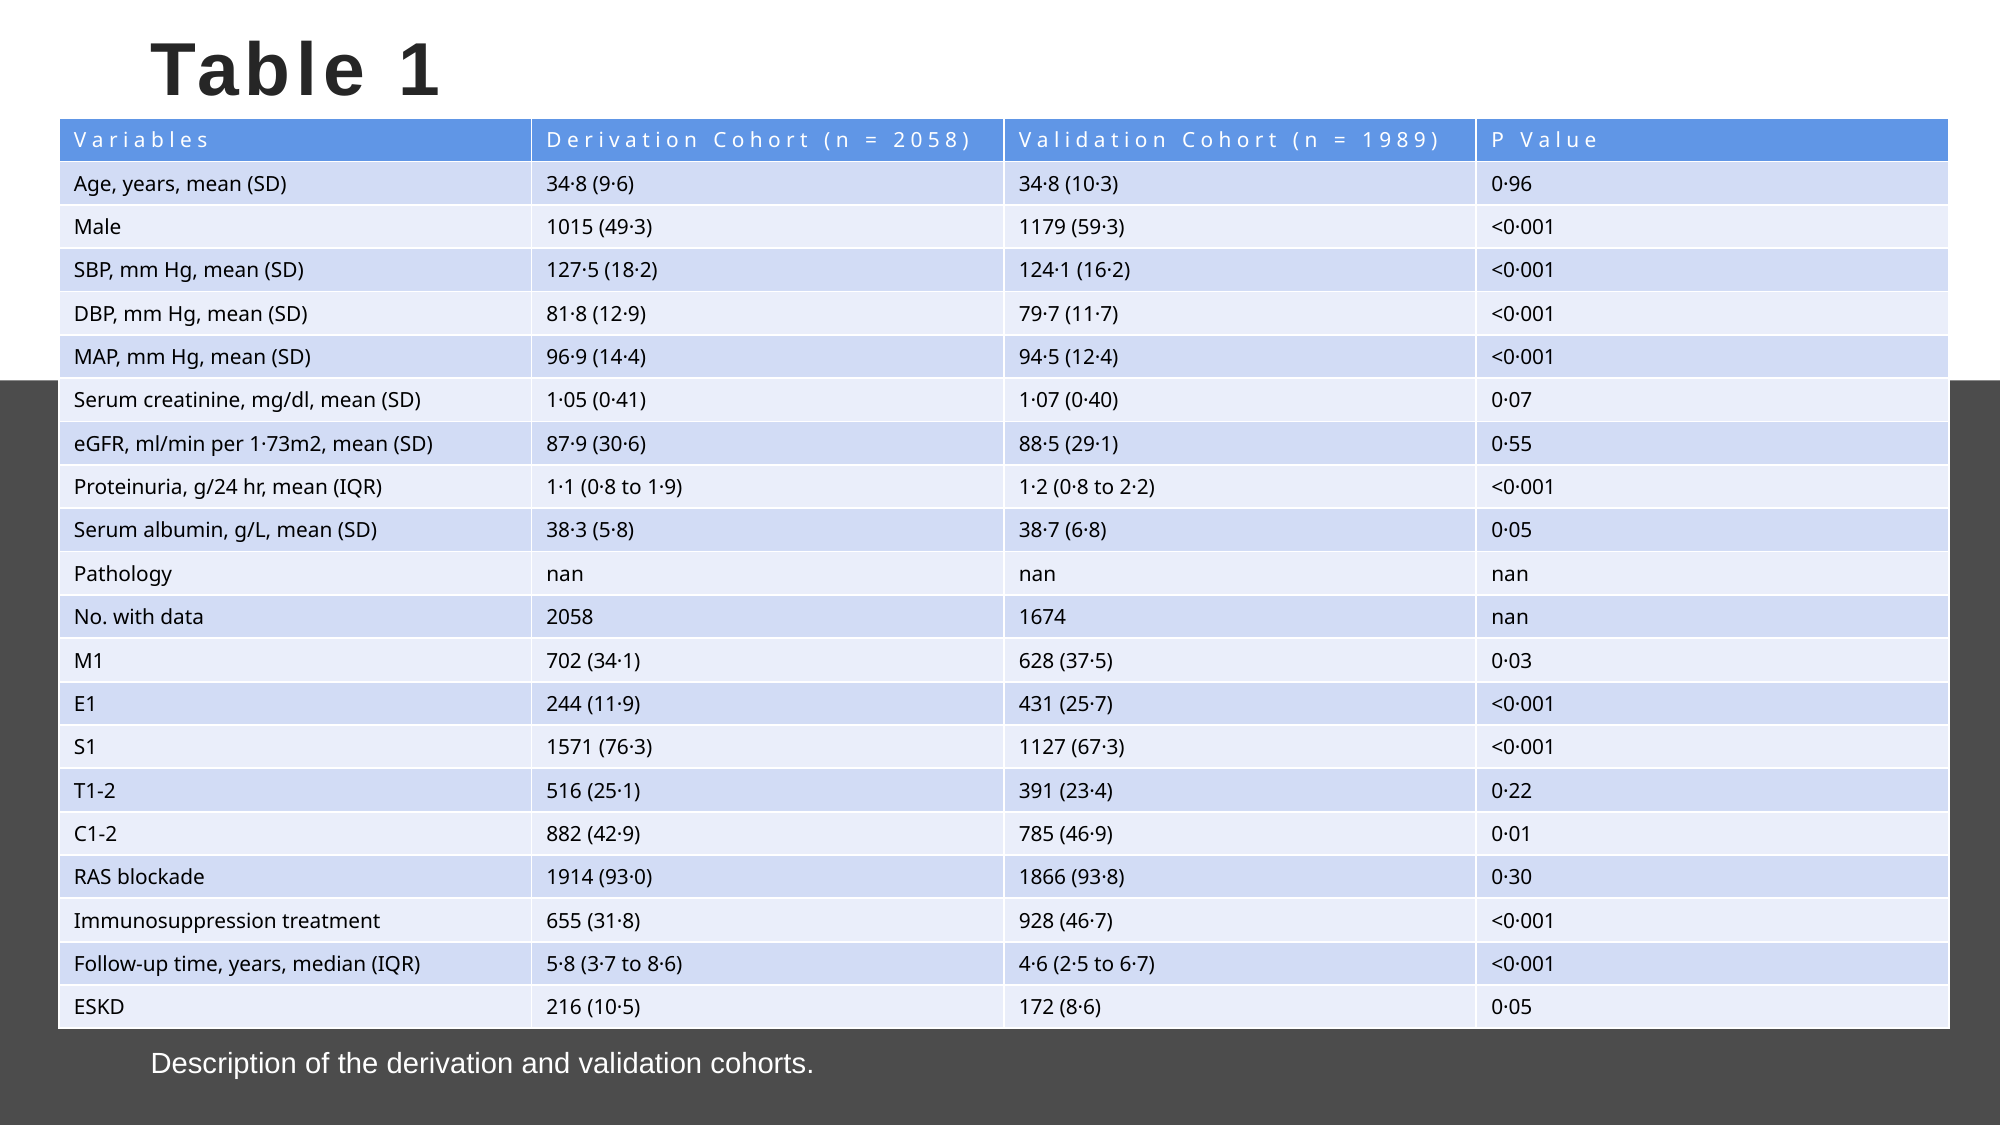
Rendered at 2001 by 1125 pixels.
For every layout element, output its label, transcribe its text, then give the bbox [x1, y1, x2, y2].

table_cell <0·001 [1477, 336, 1948, 377]
table_cell 0·96 [1477, 162, 1948, 204]
table_cell 0·01 [1477, 813, 1948, 854]
table_cell 38·3 (5·8) [532, 509, 1003, 551]
table_cell 2058 [532, 596, 1003, 637]
table_cell nan [532, 552, 1003, 594]
table_cell 431 (25·7) [1005, 683, 1475, 724]
table_cell 81·8 (12·9) [532, 292, 1003, 334]
table_cell SBP, mm Hg, mean (SD) [60, 249, 531, 291]
table_cell 0·22 [1477, 769, 1948, 811]
table_cell Serum creatinine, mg/dl, mean (SD) [60, 379, 531, 421]
table_cell E1 [60, 683, 531, 724]
table_cell DBP, mm Hg, mean (SD) [60, 292, 531, 334]
table_cell Pathology [60, 552, 531, 594]
table_cell 88·5 (29·1) [1005, 422, 1475, 464]
table_cell 1·05 (0·41) [532, 379, 1003, 421]
table_cell Male [60, 206, 531, 247]
table_cell nan [1477, 552, 1948, 594]
table_cell 79·7 (11·7) [1005, 292, 1475, 334]
table_cell C1-2 [60, 813, 531, 854]
table_cell 655 (31·8) [532, 899, 1003, 941]
table_cell 1·07 (0·40) [1005, 379, 1475, 421]
table_cell 628 (37·5) [1005, 639, 1475, 681]
table_cell Proteinuria, g/24 hr, mean (IQR) [60, 466, 531, 507]
table_cell 391 (23·4) [1005, 769, 1475, 811]
table_cell 34·8 (9·6) [532, 162, 1003, 204]
table_cell 1015 (49·3) [532, 206, 1003, 247]
table_cell 0·55 [1477, 422, 1948, 464]
table_cell 1571 (76·3) [532, 726, 1003, 767]
table_cell 216 (10·5) [532, 986, 1003, 1027]
table_cell <0·001 [1477, 683, 1948, 724]
table_cell <0·001 [1477, 899, 1948, 941]
table_cell 94·5 (12·4) [1005, 336, 1475, 377]
table_cell MAP, mm Hg, mean (SD) [60, 336, 531, 377]
table_cell Follow-up time, years, median (IQR) [60, 943, 531, 984]
table_cell 0·07 [1477, 379, 1948, 421]
table_cell 172 (8·6) [1005, 986, 1475, 1027]
table_cell <0·001 [1477, 726, 1948, 767]
table_cell No. with data [60, 596, 531, 637]
table_cell 127·5 (18·2) [532, 249, 1003, 291]
table_cell 882 (42·9) [532, 813, 1003, 854]
table_cell 87·9 (30·6) [532, 422, 1003, 464]
table_cell 0·05 [1477, 986, 1948, 1027]
table_cell Serum albumin, g/L, mean (SD) [60, 509, 531, 551]
table_cell <0·001 [1477, 943, 1948, 984]
table_header V a r i a b l e s [60, 119, 531, 161]
table_cell 1866 (93·8) [1005, 856, 1475, 897]
table_cell 96·9 (14·4) [532, 336, 1003, 377]
table_cell 124·1 (16·2) [1005, 249, 1475, 291]
table_cell S1 [60, 726, 531, 767]
table_cell 928 (46·7) [1005, 899, 1475, 941]
table_cell Age, years, mean (SD) [60, 162, 531, 204]
table_cell 244 (11·9) [532, 683, 1003, 724]
table_cell 34·8 (10·3) [1005, 162, 1475, 204]
table_cell 1674 [1005, 596, 1475, 637]
table_cell 38·7 (6·8) [1005, 509, 1475, 551]
table_cell 0·30 [1477, 856, 1948, 897]
table_cell nan [1477, 596, 1948, 637]
table_cell 0·03 [1477, 639, 1948, 681]
table_cell M1 [60, 639, 531, 681]
table_cell <0·001 [1477, 466, 1948, 507]
list Description of the derivation and validation cohorts. [135, 1040, 1865, 1092]
table_cell <0·001 [1477, 249, 1948, 291]
table_cell ESKD [60, 986, 531, 1027]
table_cell nan [1005, 552, 1475, 594]
table_cell 516 (25·1) [532, 769, 1003, 811]
table_cell <0·001 [1477, 206, 1948, 247]
table_cell 1914 (93·0) [532, 856, 1003, 897]
table_cell T1-2 [60, 769, 531, 811]
table_header P V a l u e [1477, 119, 1948, 161]
table_cell 4·6 (2·5 to 6·7) [1005, 943, 1475, 984]
table_cell 1179 (59·3) [1005, 206, 1475, 247]
table_cell eGFR, ml/min per 1·73m2, mean (SD) [60, 422, 531, 464]
table_cell 1·2 (0·8 to 2·2) [1005, 466, 1475, 507]
table_cell <0·001 [1477, 292, 1948, 334]
table_cell RAS blockade [60, 856, 531, 897]
table_cell 785 (46·9) [1005, 813, 1475, 854]
title Table 1 [135, 7, 1864, 117]
table_cell 0·05 [1477, 509, 1948, 551]
table_cell Immunosuppression treatment [60, 899, 531, 941]
table_header V a l i d a t i o n C o h o r t ( n = 1 9 8 9 ) [1005, 119, 1475, 161]
table_cell 5·8 (3·7 to 8·6) [532, 943, 1003, 984]
table_cell 702 (34·1) [532, 639, 1003, 681]
table_header D e r i v a t i o n C o h o r t ( n = 2 0 5 8 ) [532, 119, 1003, 161]
table_cell 1·1 (0·8 to 1·9) [532, 466, 1003, 507]
table_cell 1127 (67·3) [1005, 726, 1475, 767]
